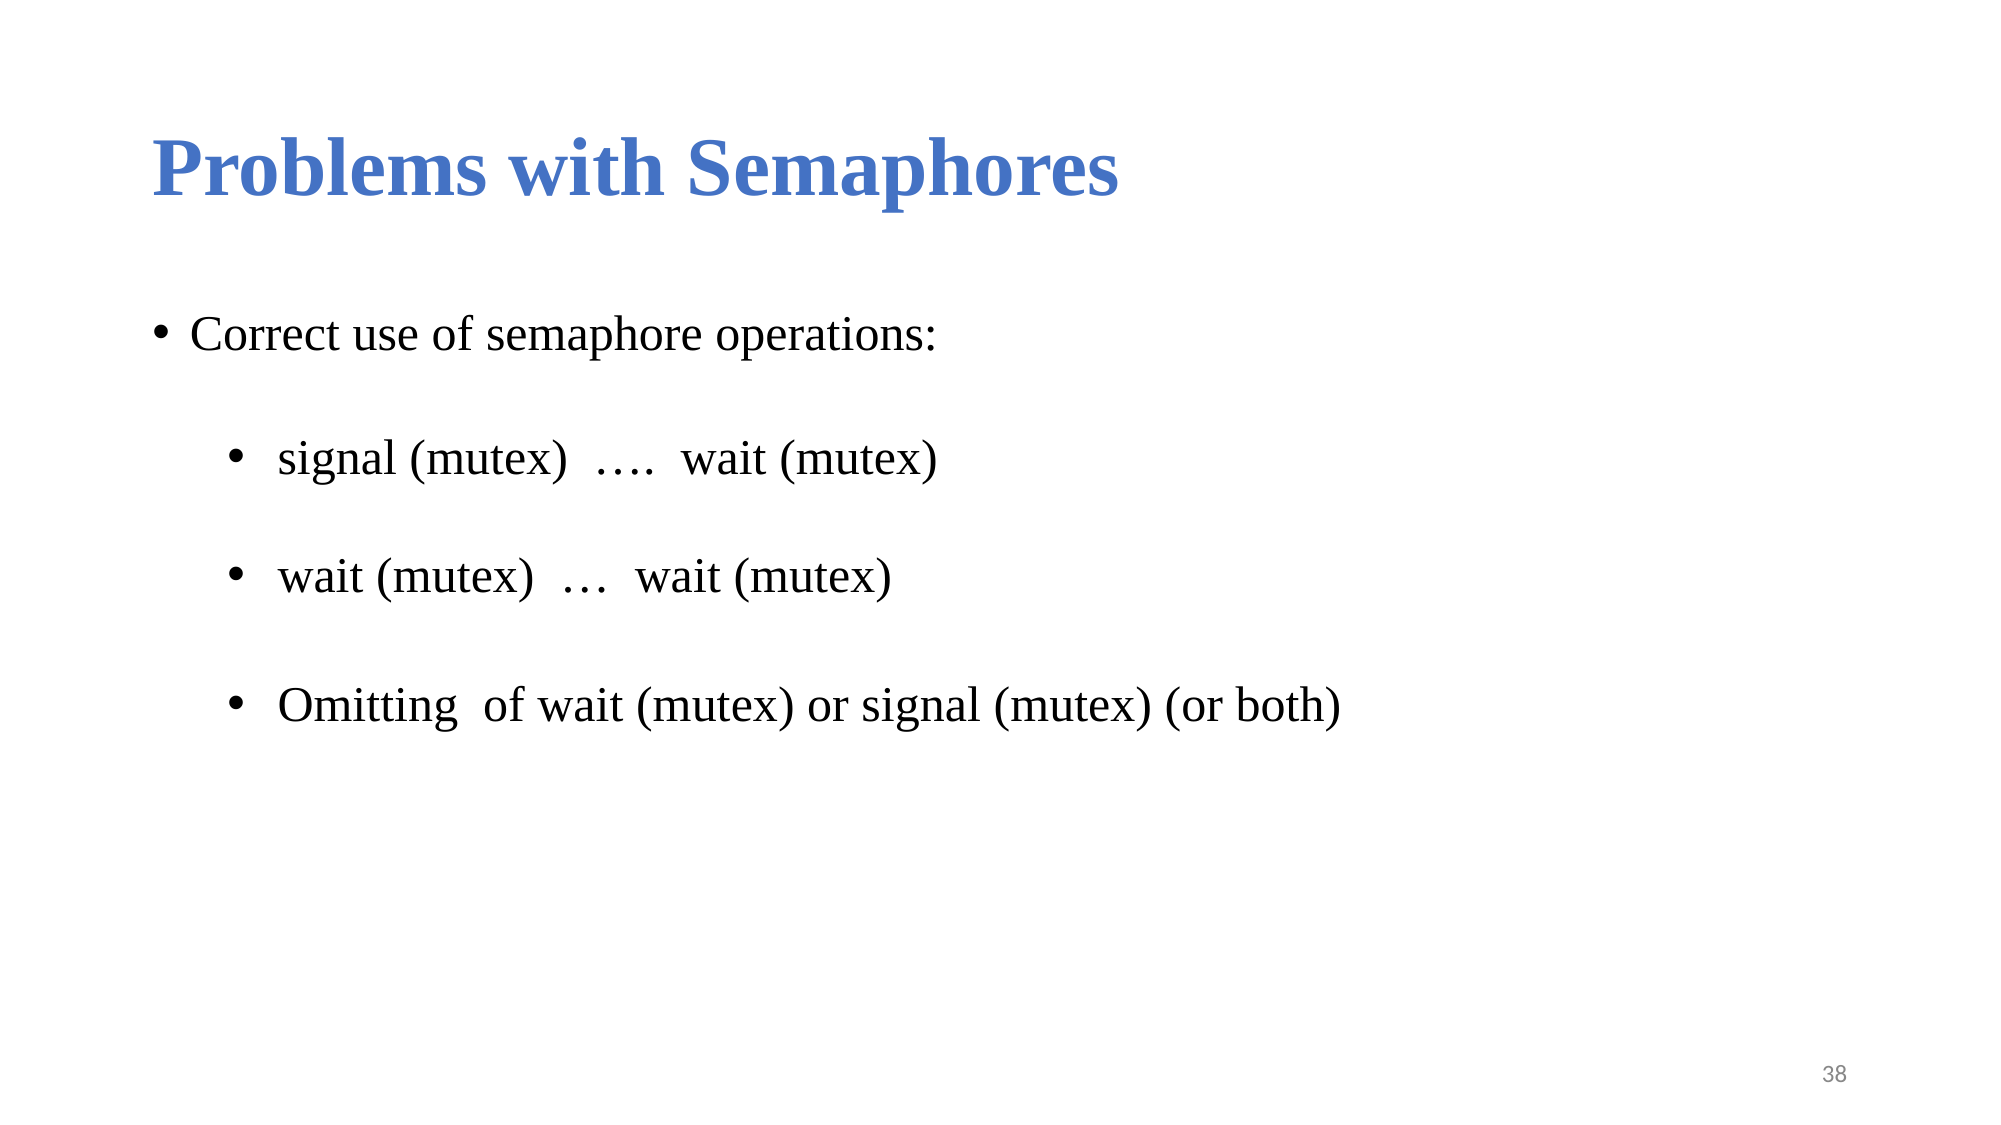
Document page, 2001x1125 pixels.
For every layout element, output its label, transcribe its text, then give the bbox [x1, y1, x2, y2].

slide_number ‹#› [1412, 1042, 1863, 1103]
list Correct use of semaphore operations: signal (mutex) …. wait (mutex) wait (mutex) … wait (mutex) Omitting of wait (mutex) or signal (mutex) (or both) [137, 299, 1863, 1014]
title Problems with Semaphores [137, 59, 1863, 278]
